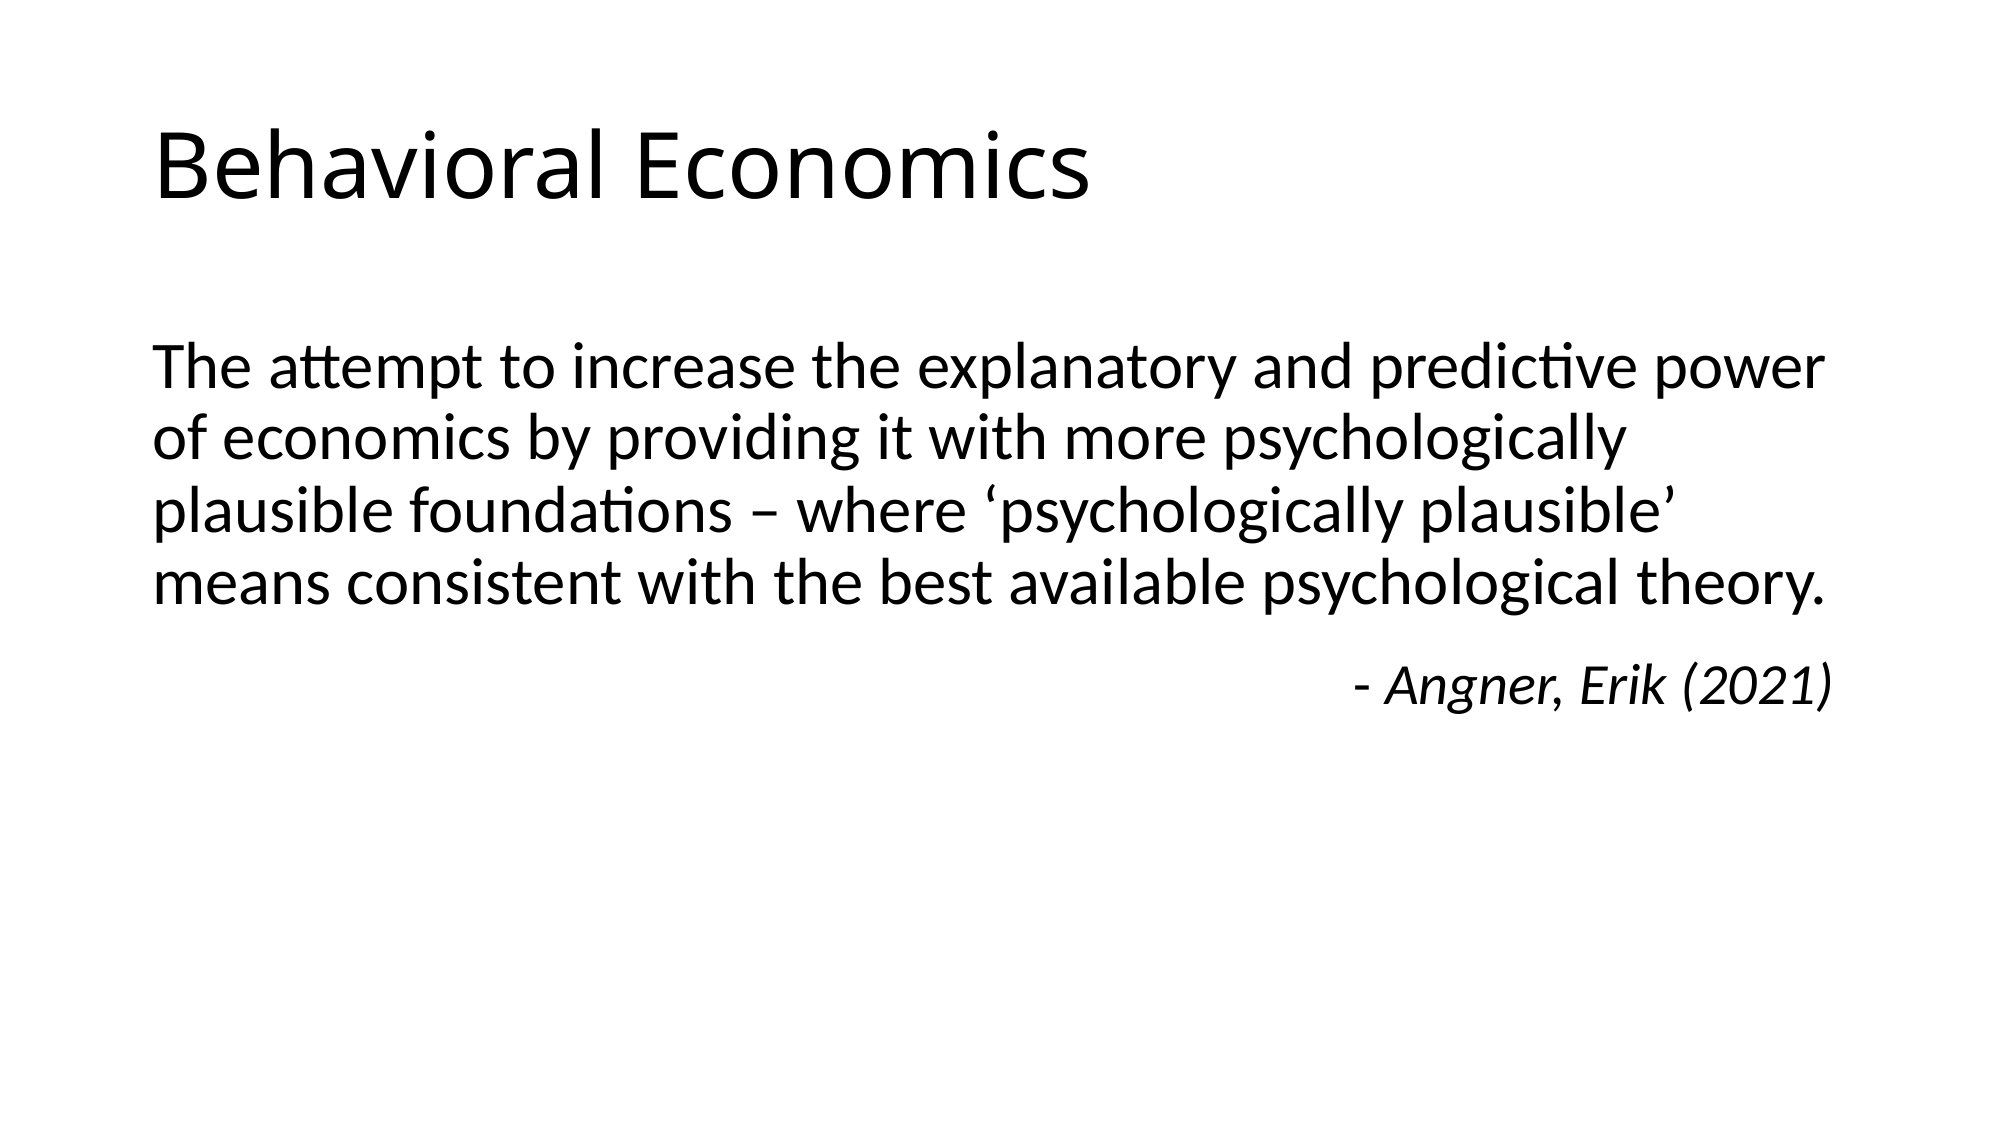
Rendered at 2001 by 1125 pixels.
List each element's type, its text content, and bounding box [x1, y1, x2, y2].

title Behavioral Economics [137, 59, 1863, 278]
list The attempt to increase the explanatory and predictive power of economics by providing it with more psychologically plausible foundations – where ‘psychologically plausible’ means consistent with the best available psychological theory. - Angner, Erik (2021) [137, 322, 1863, 780]
